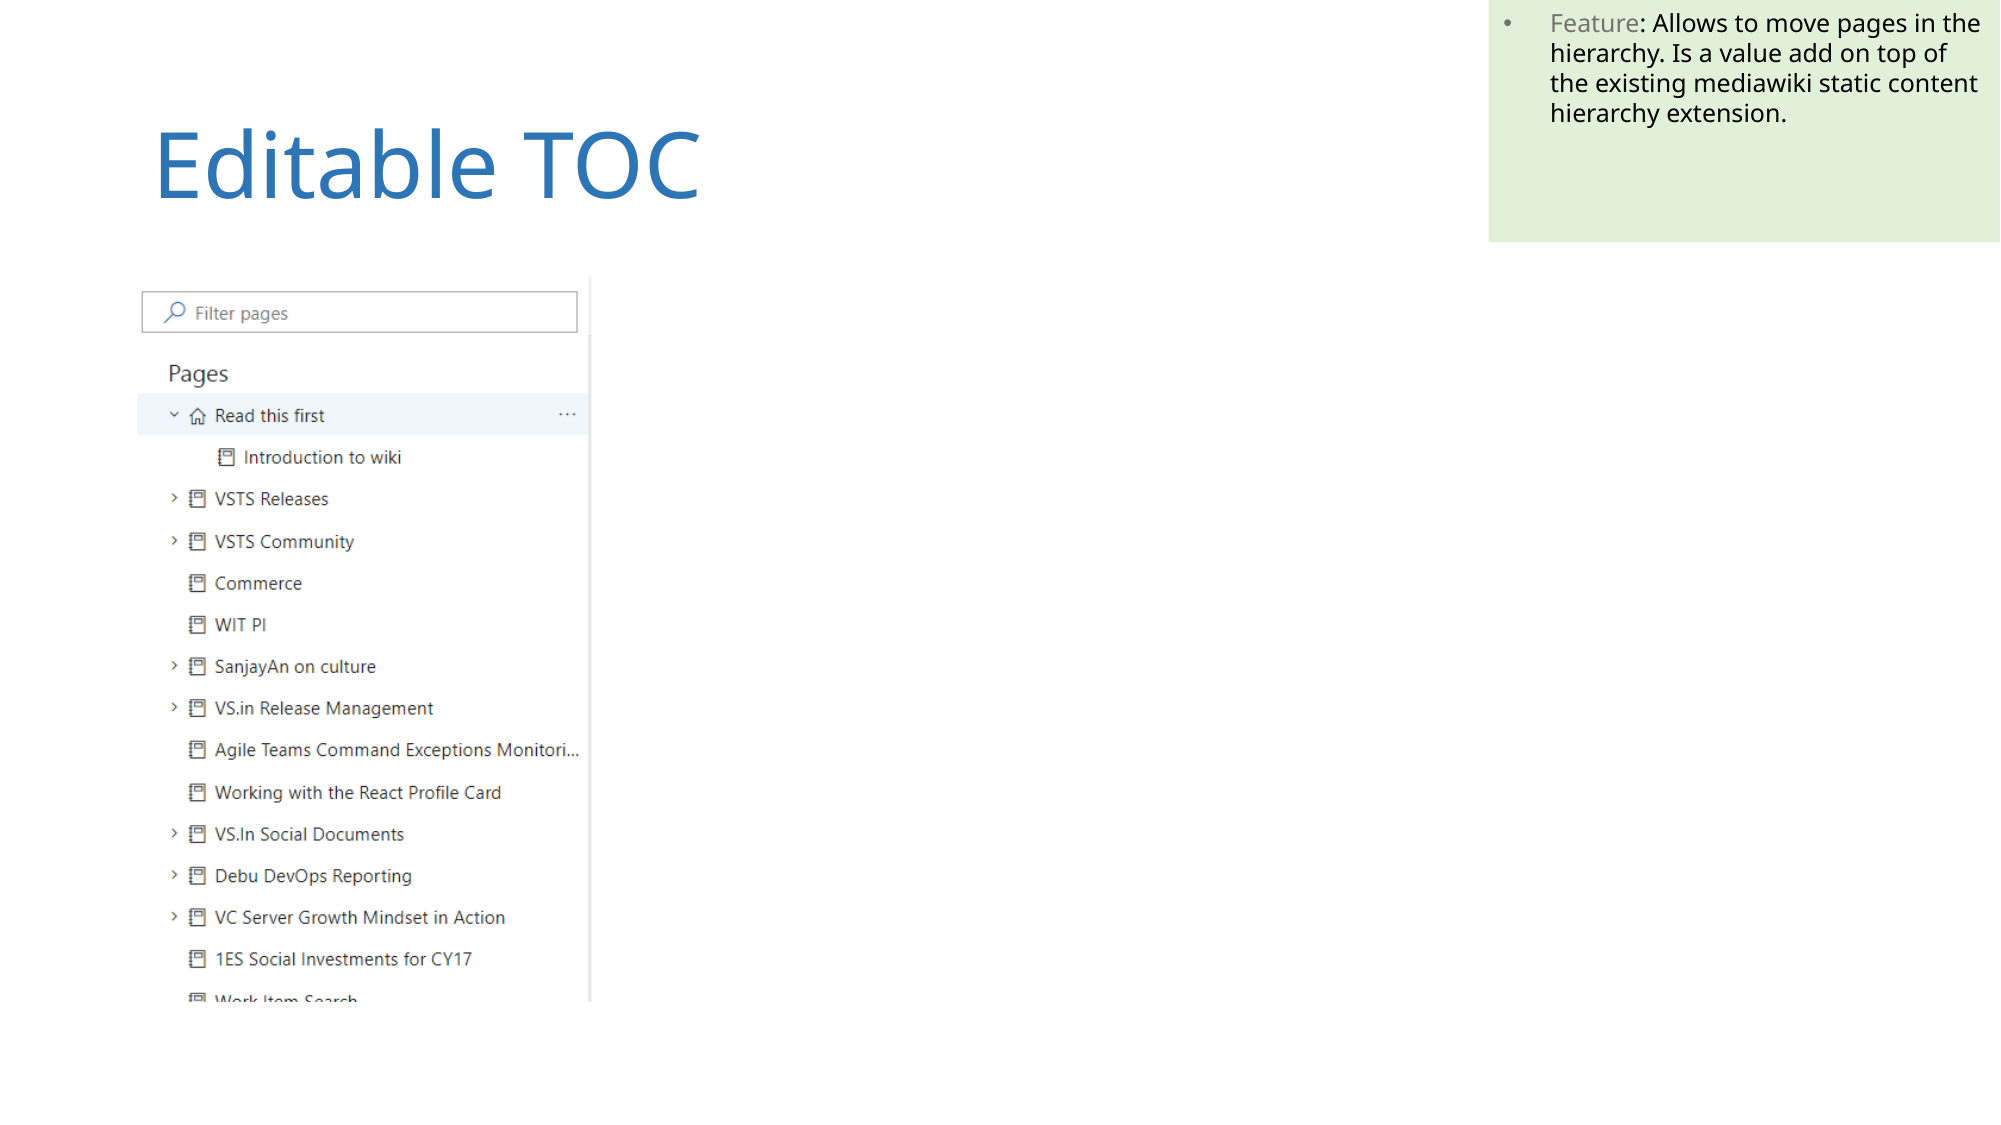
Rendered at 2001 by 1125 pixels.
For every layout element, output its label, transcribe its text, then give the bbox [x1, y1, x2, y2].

picture [137, 277, 592, 1002]
text_box Feature: Allows to move pages in the hierarchy. Is a value add on top of the existing mediawiki static content hierarchy extension. [1488, 0, 2000, 243]
title Editable TOC [137, 59, 1863, 278]
